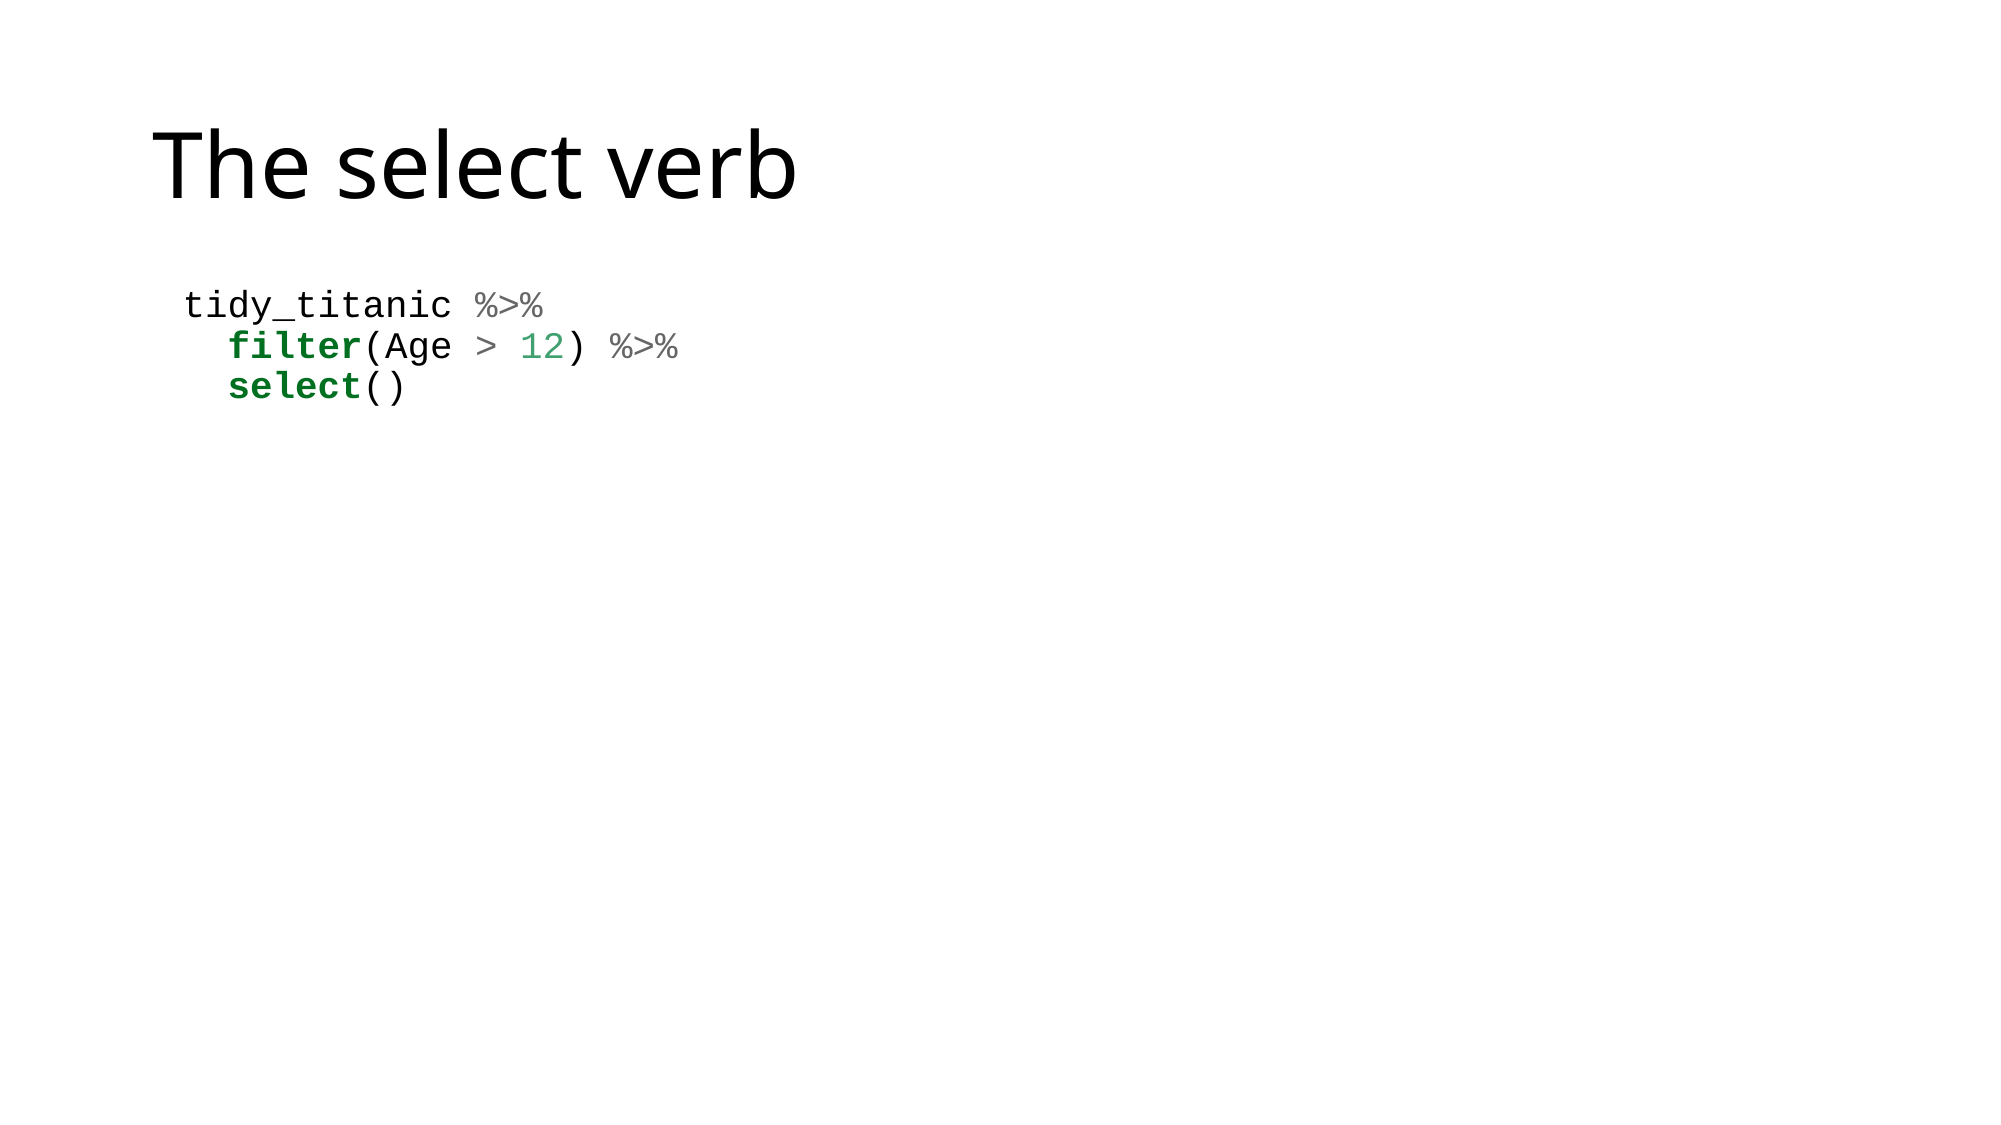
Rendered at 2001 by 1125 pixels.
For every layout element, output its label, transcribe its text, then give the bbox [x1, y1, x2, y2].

text_box tidy_titanic %>% filter(Age > 12) %>% select() [0, 278, 1712, 1095]
title The select verb [137, 59, 1863, 278]
